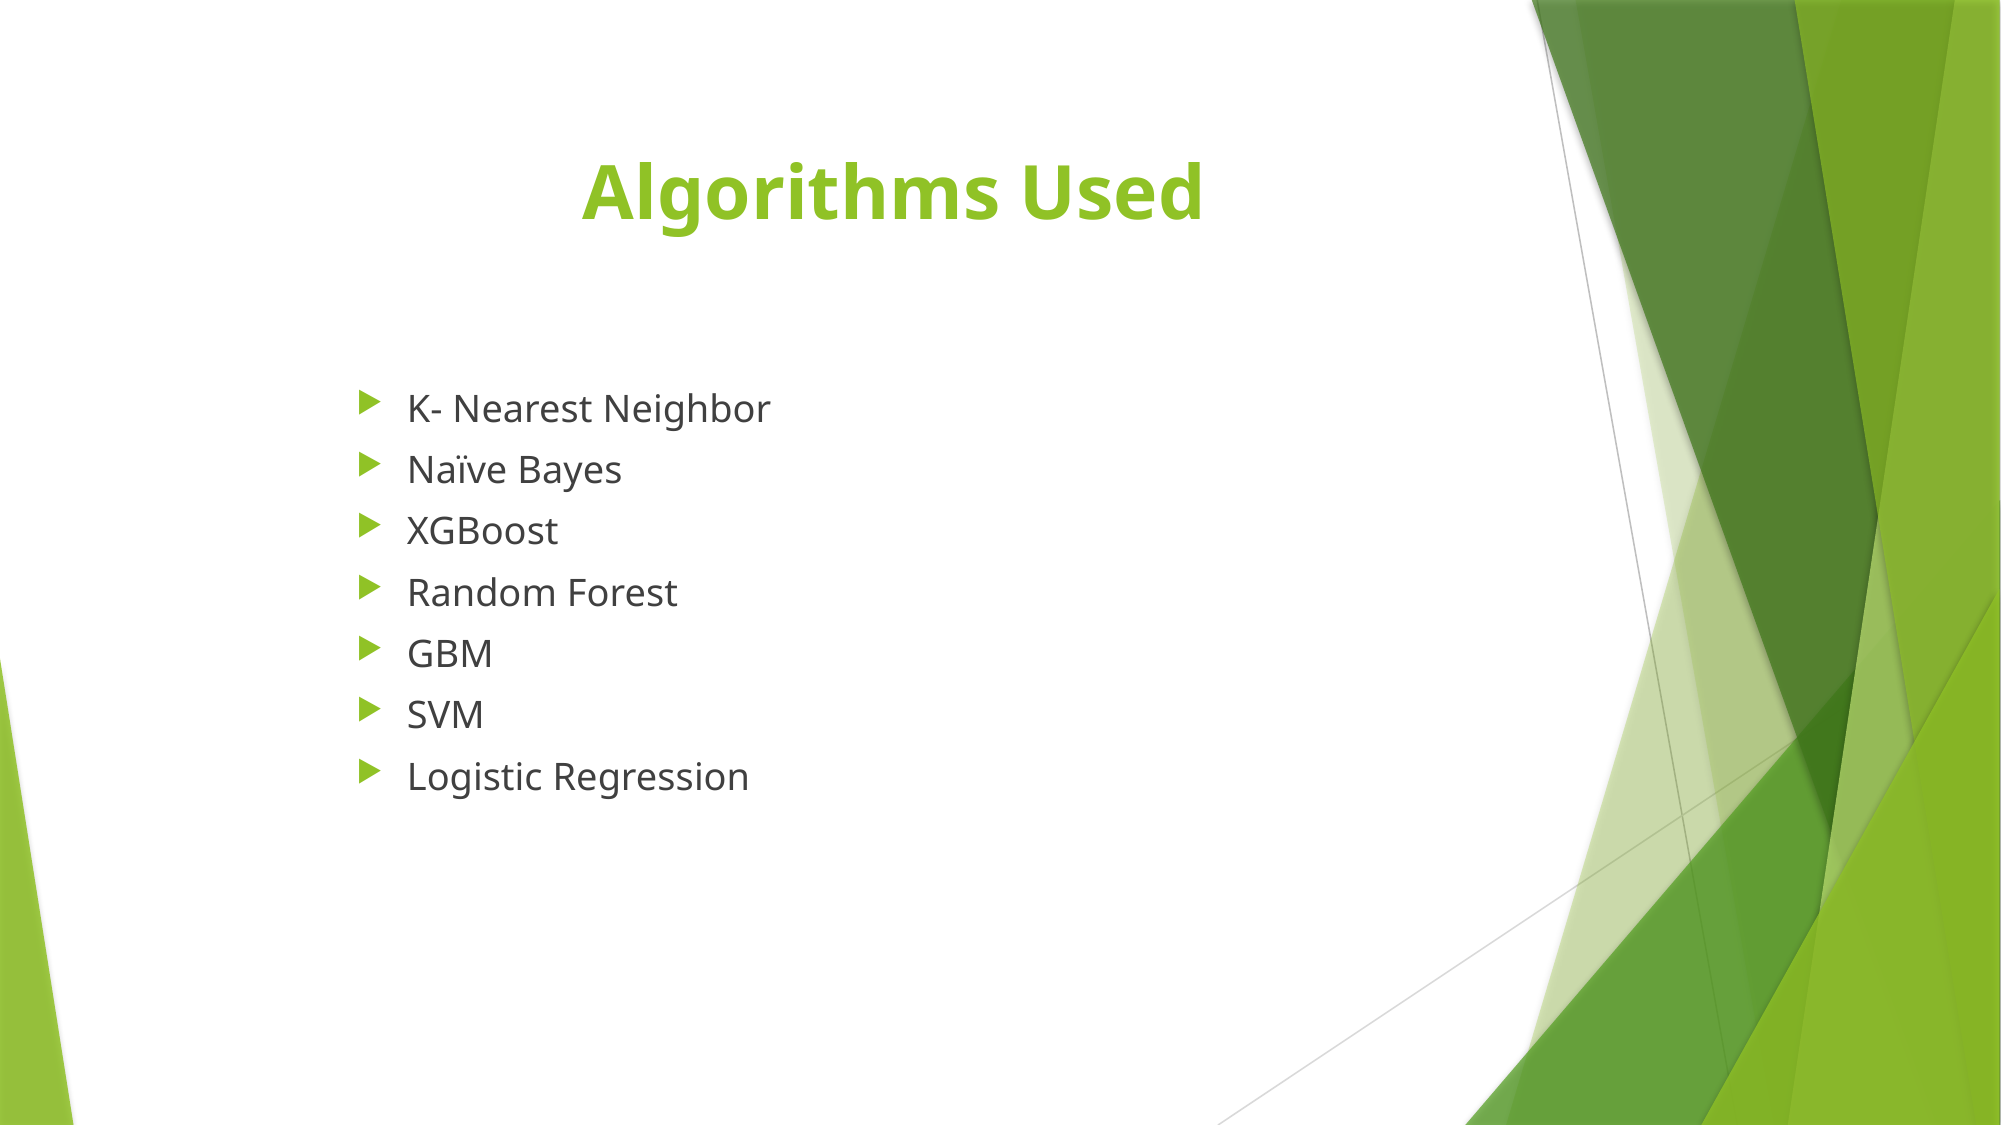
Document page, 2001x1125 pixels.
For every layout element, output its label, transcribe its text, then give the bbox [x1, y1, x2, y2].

title Algorithms Used [549, 137, 1239, 315]
list K- Nearest Neighbor Naïve Bayes XGBoost Random Forest GBM SVM Logistic Regression [341, 315, 1388, 810]
